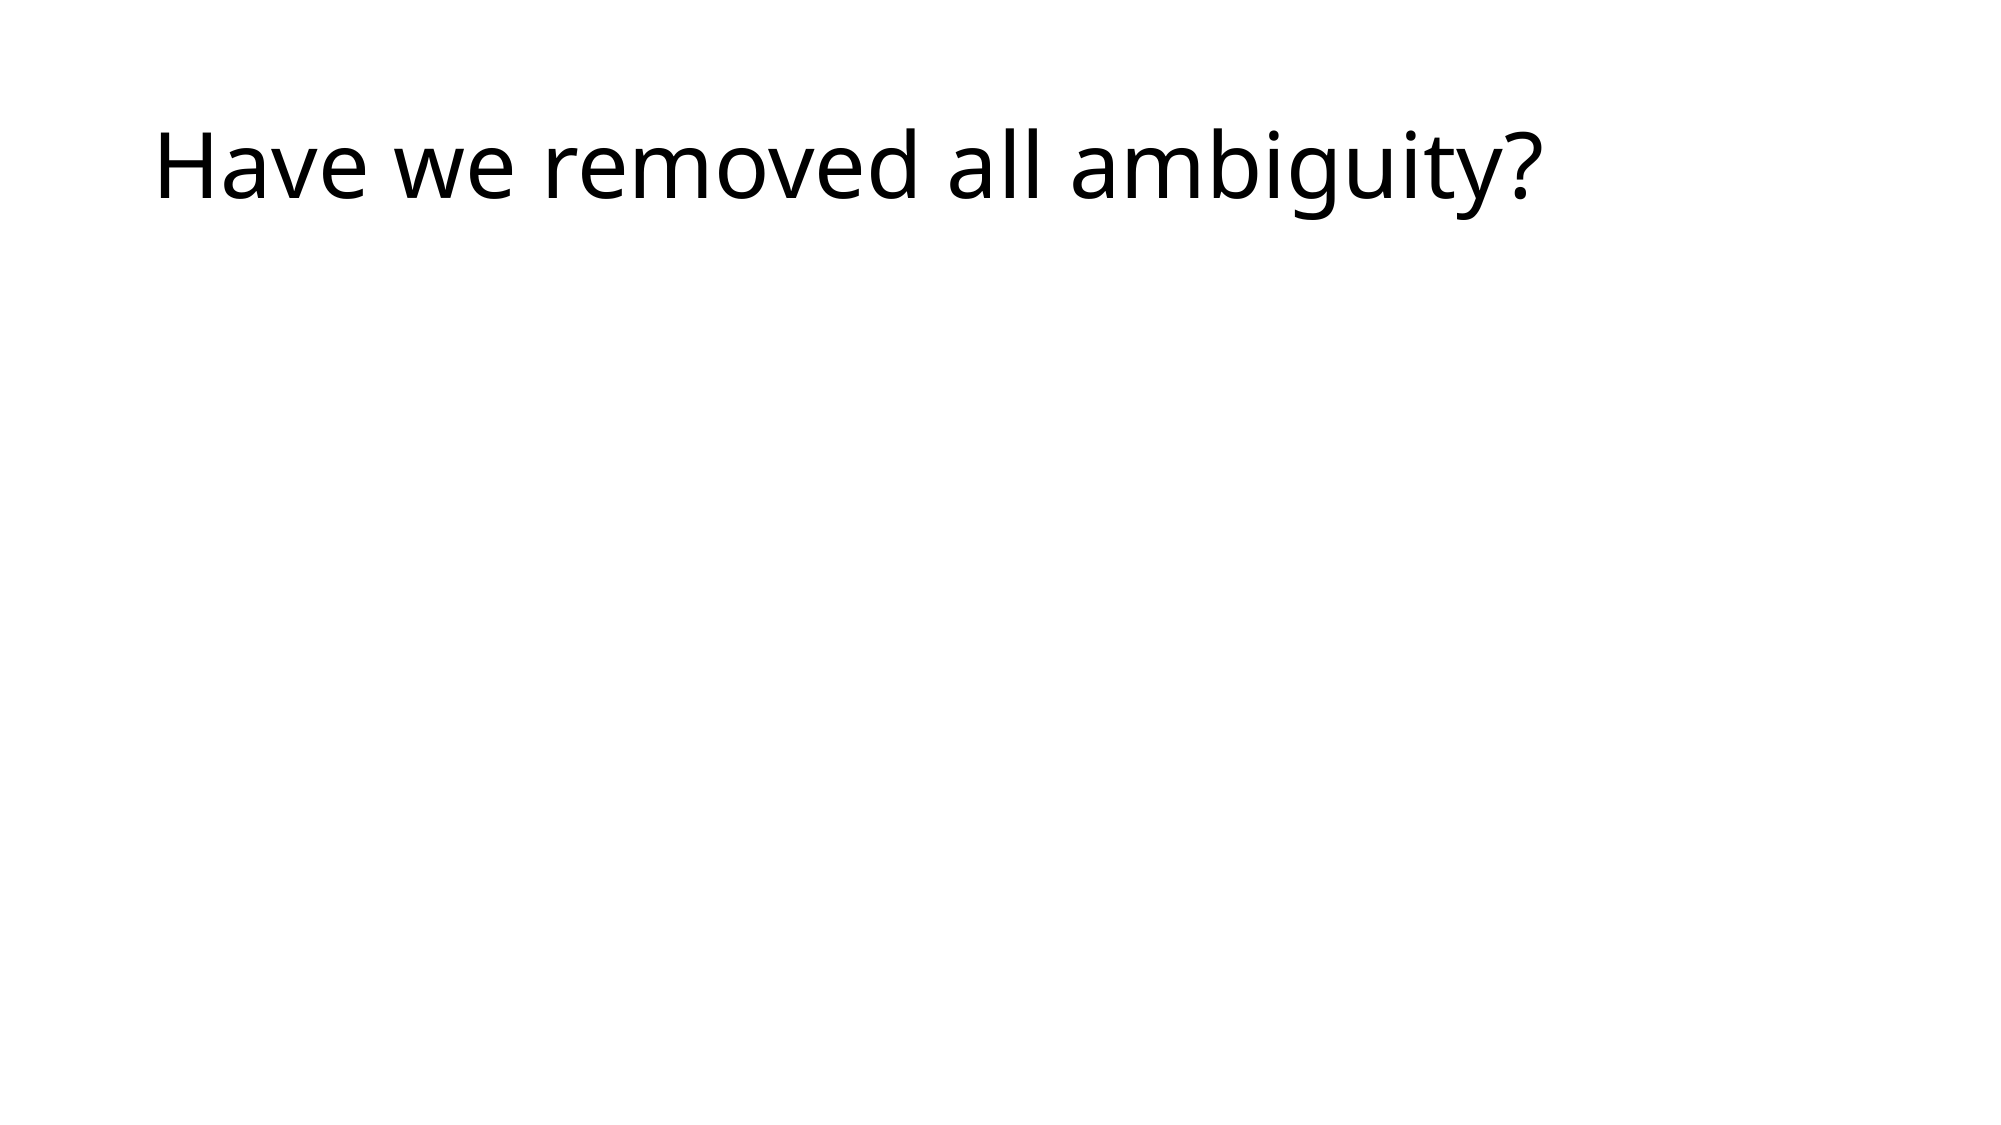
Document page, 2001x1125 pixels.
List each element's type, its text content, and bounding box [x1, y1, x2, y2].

title Have we removed all ambiguity? [137, 59, 1863, 278]
